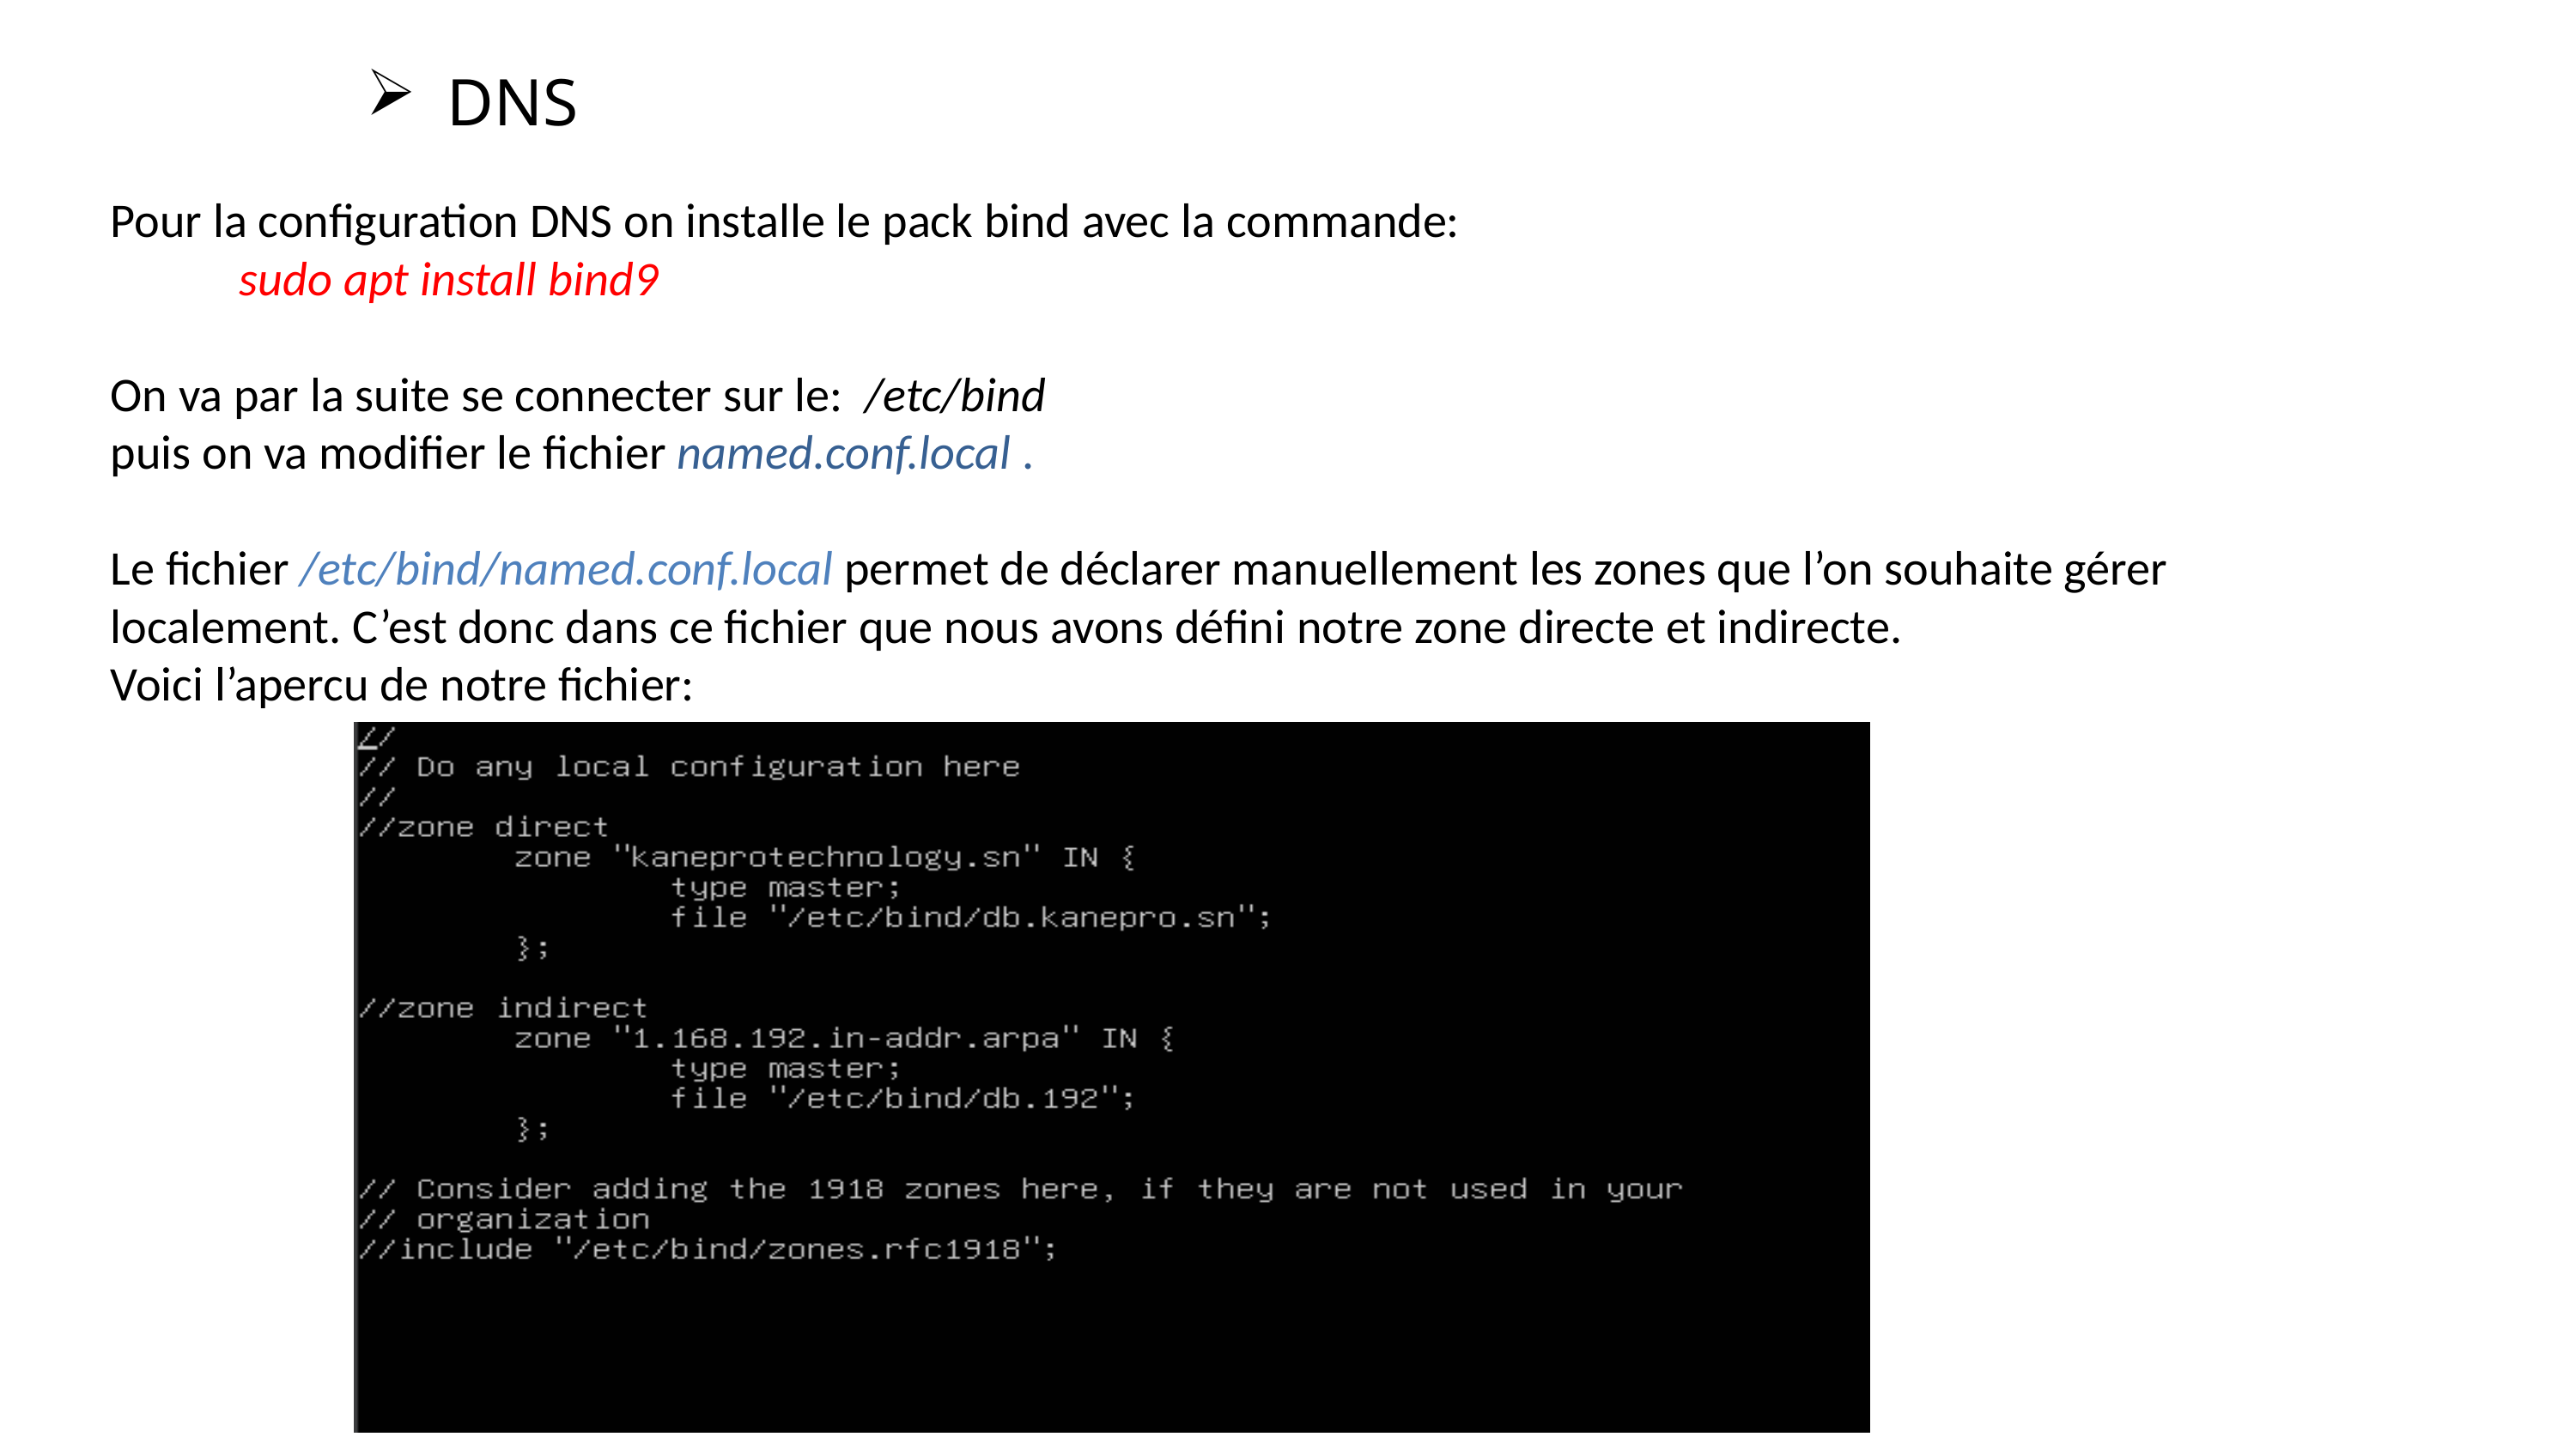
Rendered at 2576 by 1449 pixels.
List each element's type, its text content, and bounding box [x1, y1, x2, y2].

text_box Pour la configuration DNS on installe le pack bind avec la commande: sudo apt install bind9 On va par la suite se connecter sur le: /etc/bind puis on va modifier le fichier named.conf.local . Le fichier /etc/bind/named.conf.local permet de déclarer manuellement les zones que l’on souhaite gérer localement. C’est donc dans ce fichier que nous avons défini notre zone directe et indirecte. Voici l’apercu de notre fichier: [97, 183, 2336, 718]
text_box DNS [354, 55, 1267, 145]
picture [354, 722, 1870, 1433]
